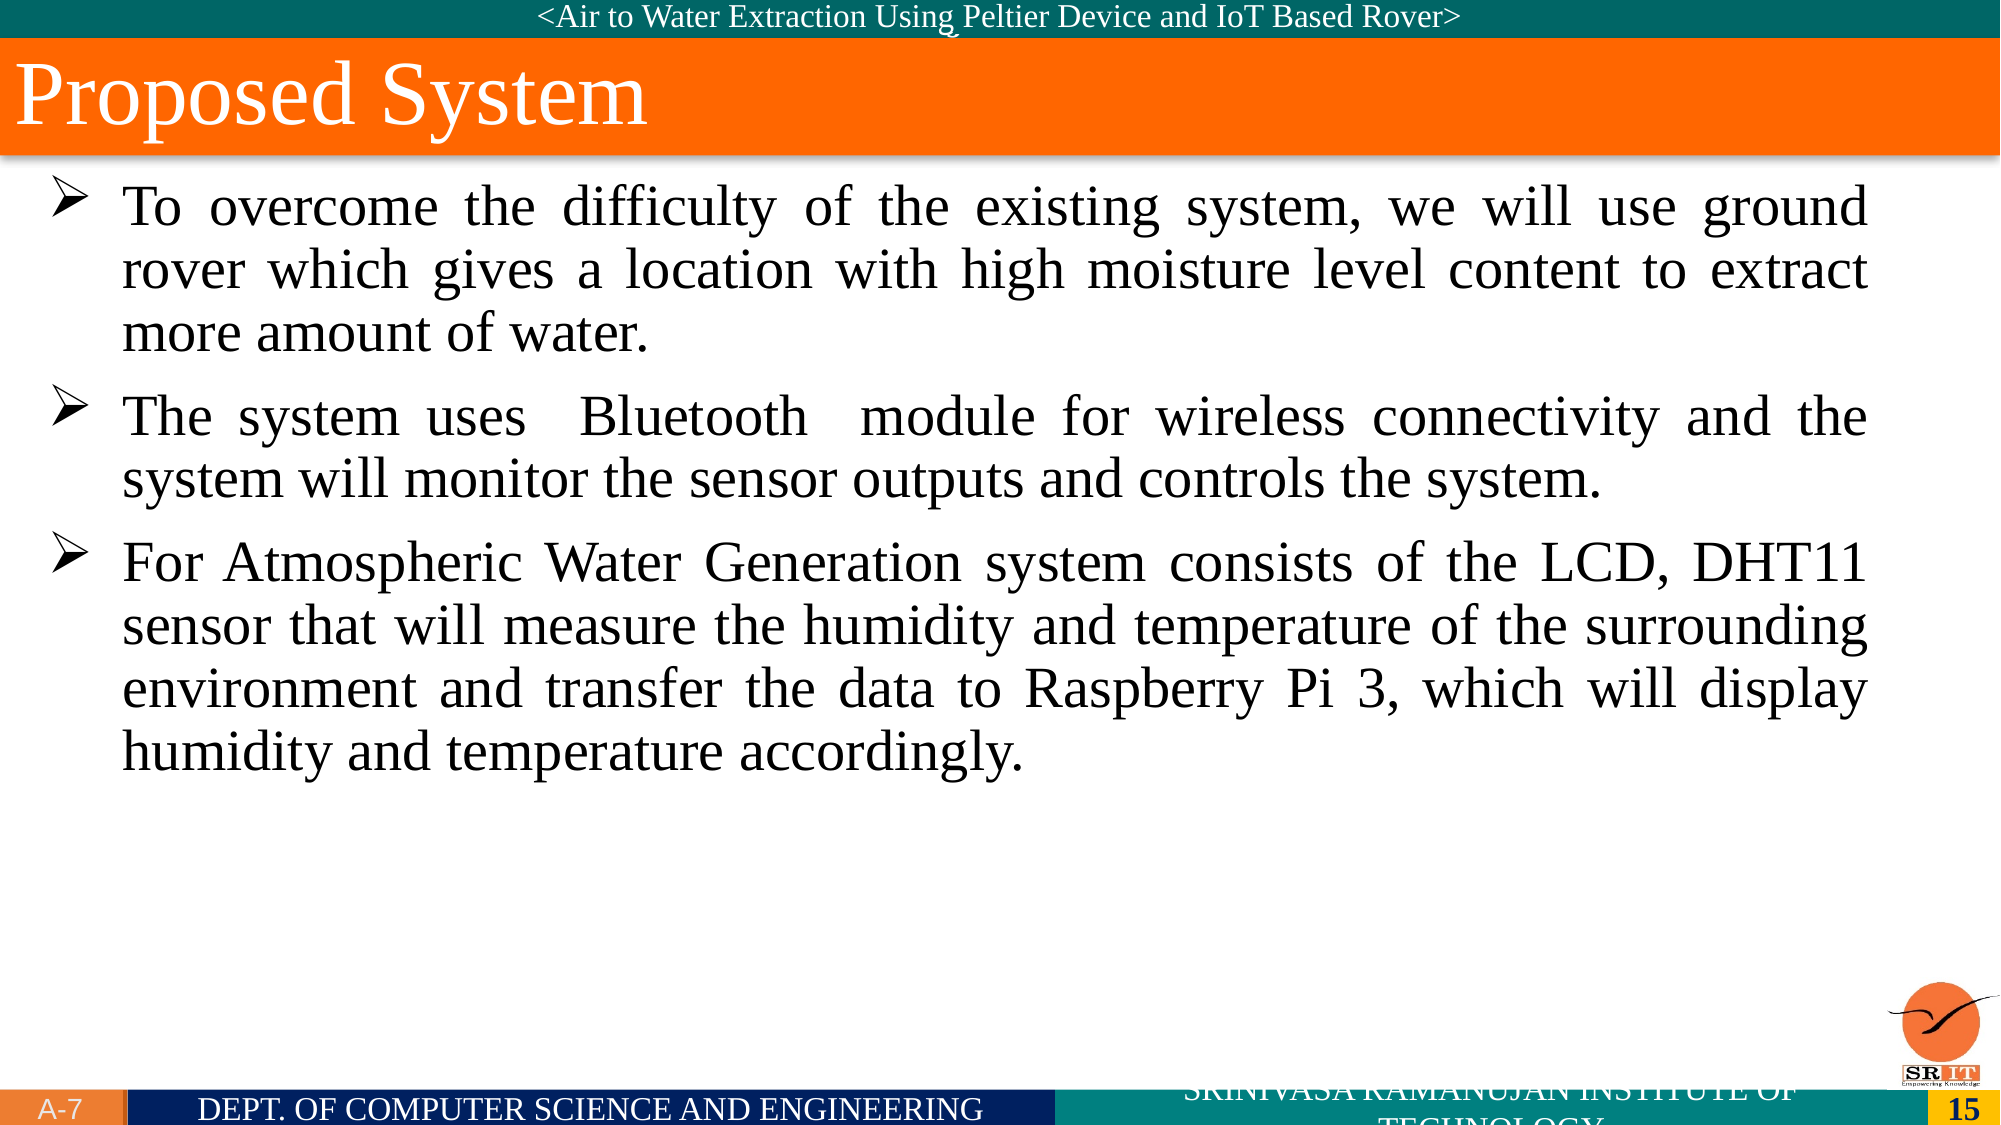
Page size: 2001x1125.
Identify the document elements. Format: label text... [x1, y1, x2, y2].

list To overcome the difficulty of the existing system, we will use ground rover which gives a location with high moisture level content to extract more amount of water. The system uses Bluetooth module for wireless connectivity and the system will monitor the sensor outputs and controls the system. For Atmospheric Water Generation system consists of the LCD, DHT11 sensor that will measure the humidity and temperature of the surrounding environment and transfer the data to Raspberry Pi 3, which will display humidity and temperature accordingly. [32, 168, 1885, 1011]
picture [1887, 977, 2000, 1090]
title Proposed System [0, 38, 2000, 156]
text_box A-7 [0, 1090, 123, 1125]
text_box <Air to Water Extraction Using Peltier Device and IoT Based Rover> [0, 0, 2000, 32]
